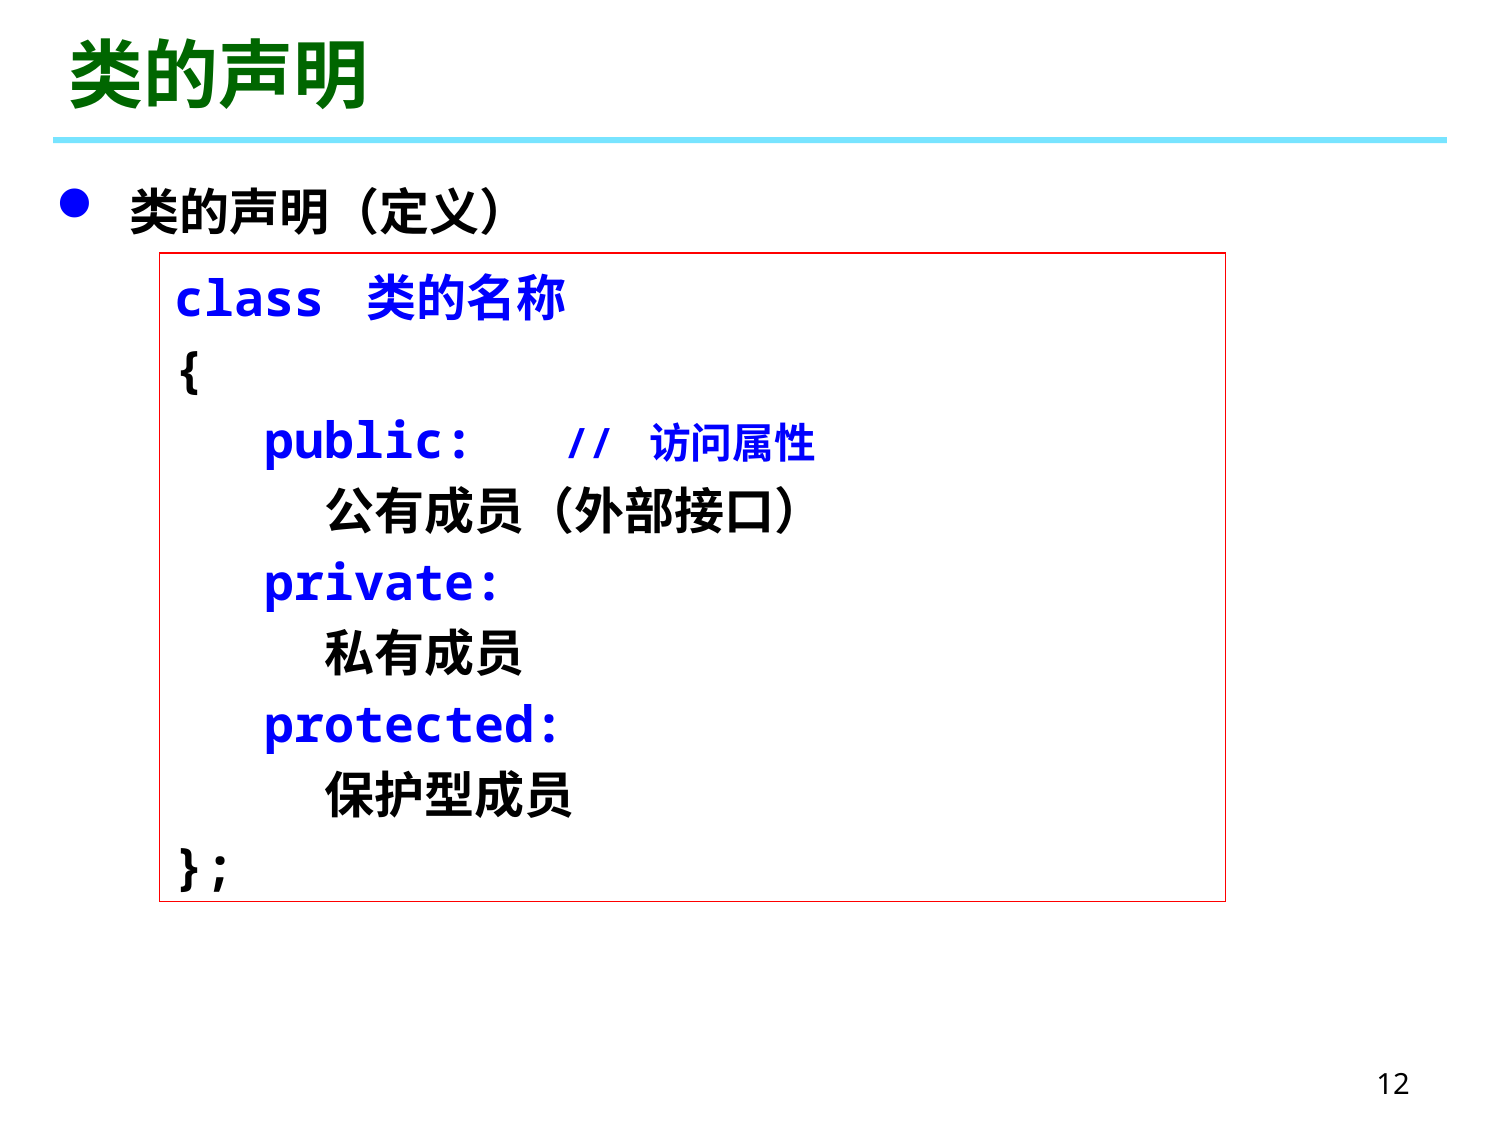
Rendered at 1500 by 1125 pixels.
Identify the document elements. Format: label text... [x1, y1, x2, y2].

text_box 类的声明（定义） [41, 166, 1412, 248]
slide_number 12 [1112, 1037, 1425, 1113]
title 类的声明 [53, 0, 857, 125]
text_box class 类的名称 { public: // 访问属性 公有成员（外部接口） private: 私有成员 protected: 保护型成员 }; [159, 253, 1226, 902]
